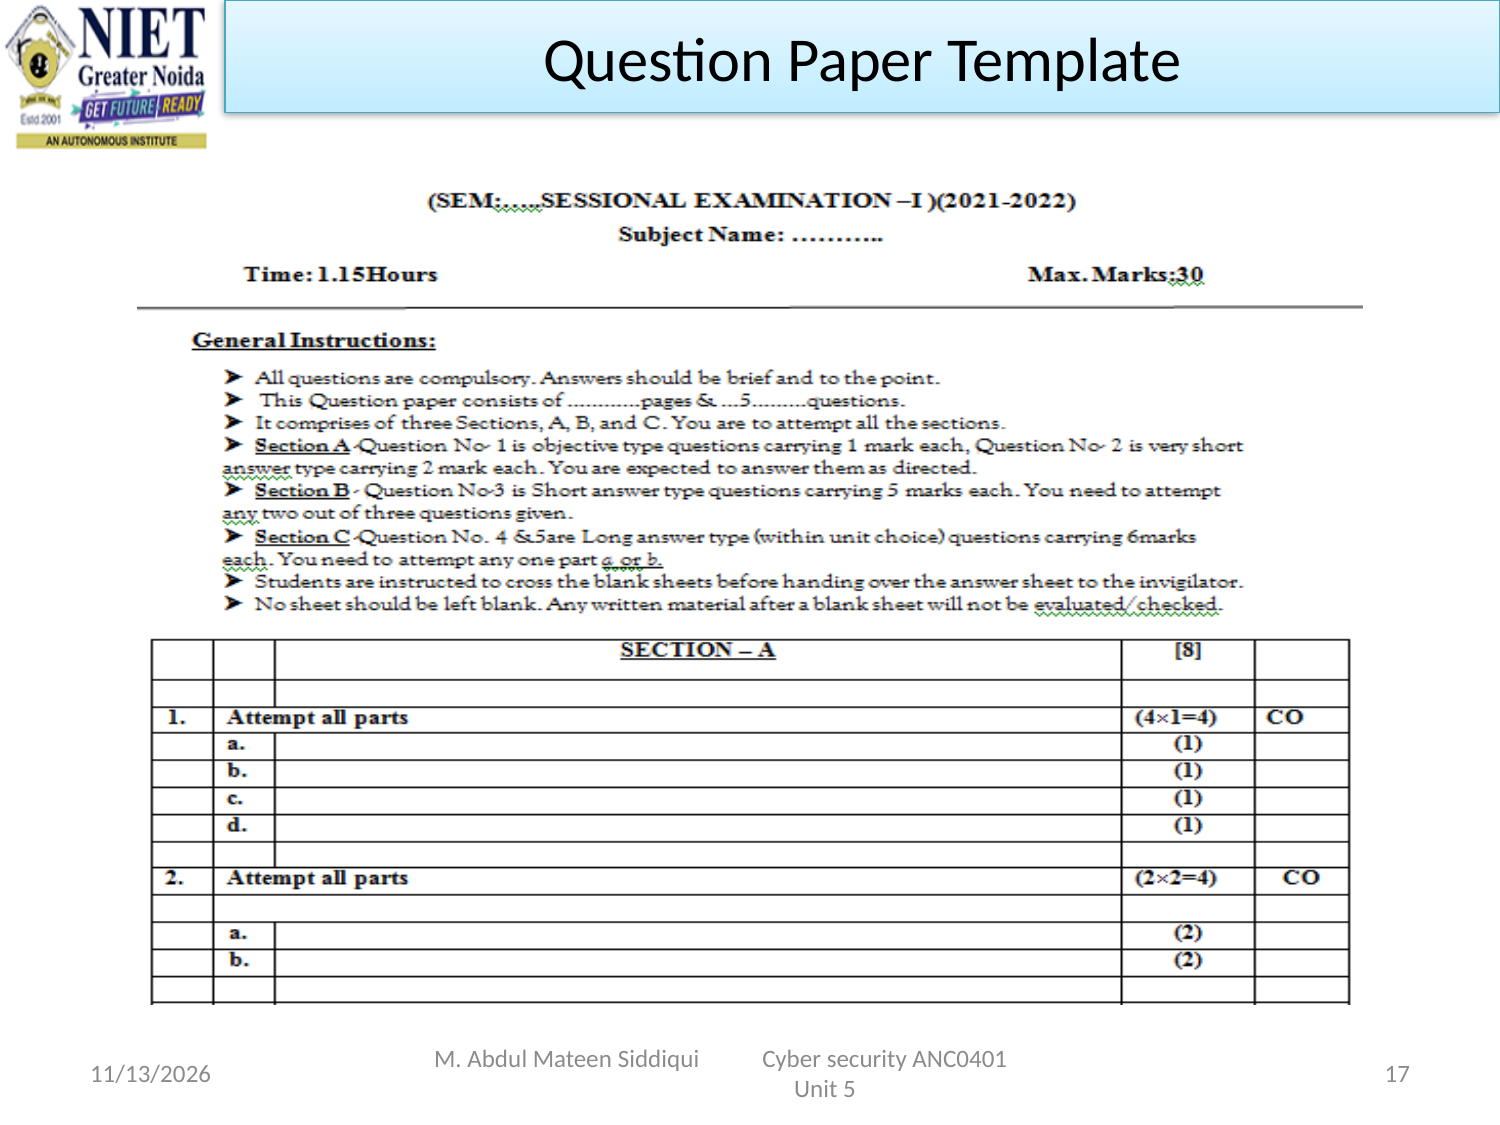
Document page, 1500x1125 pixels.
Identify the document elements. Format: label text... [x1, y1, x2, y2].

slide_number 17 [1238, 1042, 1425, 1103]
picture [0, 0, 213, 154]
text_box Question Paper Template [224, 0, 1500, 113]
footer M. Abdul Mateen Siddiqui Cyber security ANC0401 Unit 5 [412, 1042, 1238, 1103]
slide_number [75, 1042, 412, 1103]
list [137, 187, 1363, 1006]
